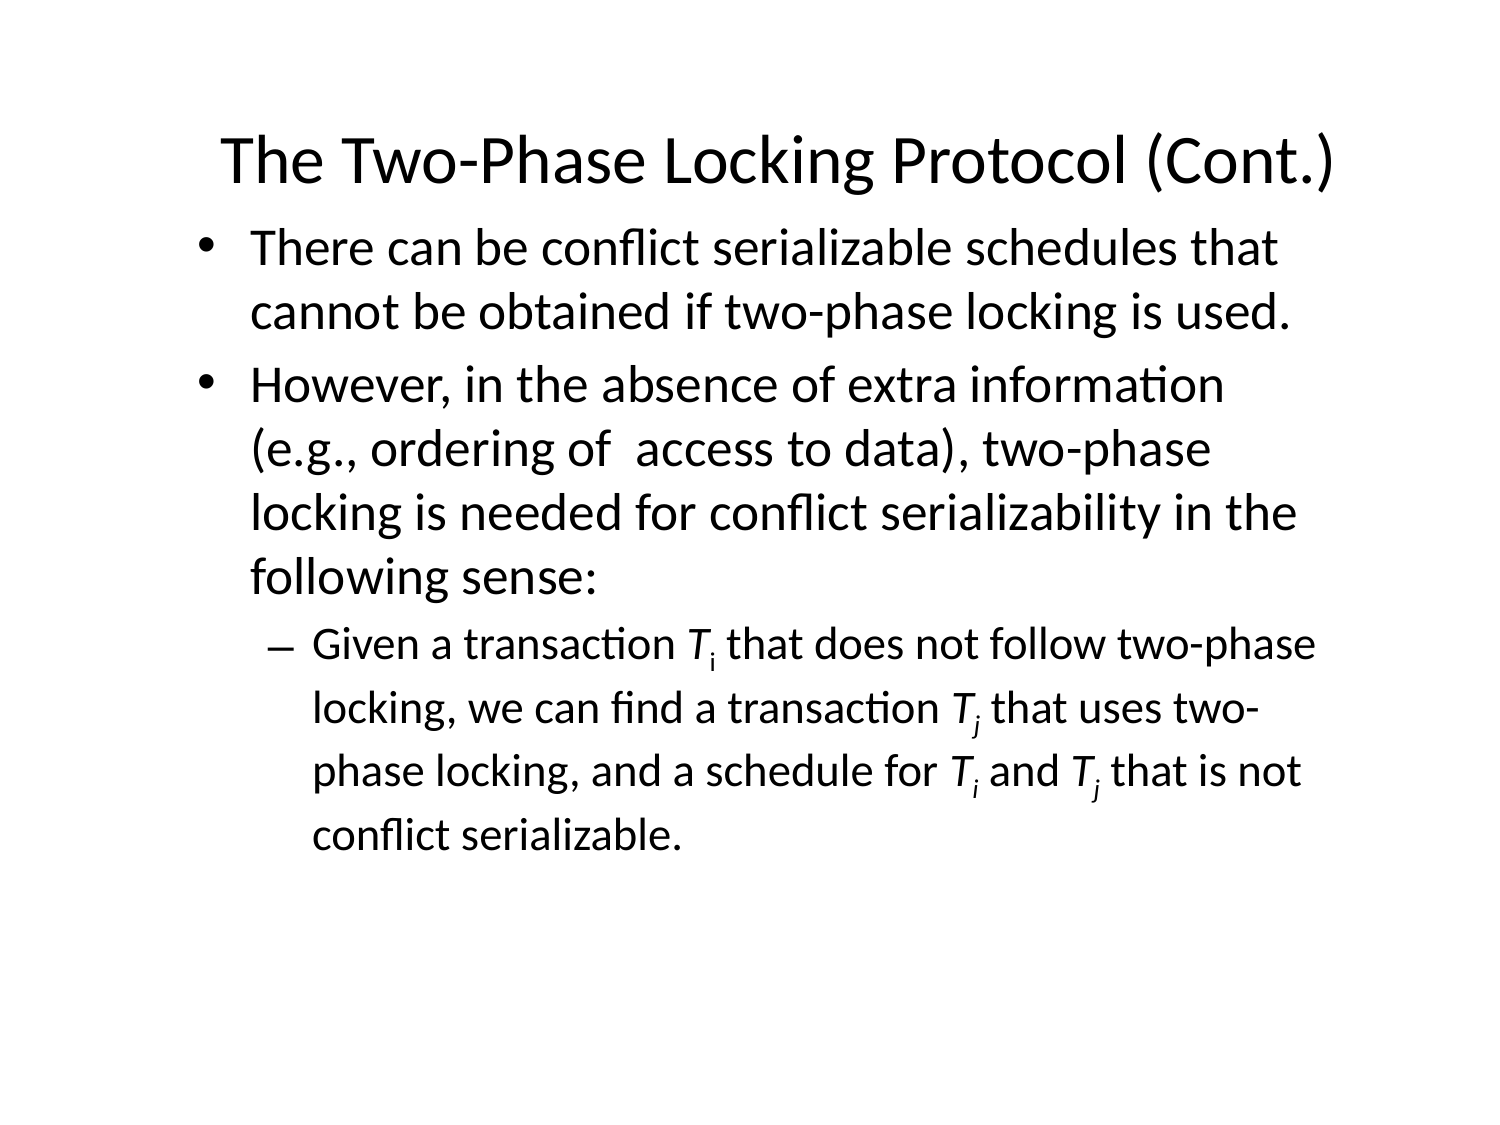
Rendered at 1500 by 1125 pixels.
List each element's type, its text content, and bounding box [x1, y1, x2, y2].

title The Two-Phase Locking Protocol (Cont.) [117, 105, 1443, 206]
list There can be conflict serializable schedules that cannot be obtained if two-phase locking is used. However, in the absence of extra information (e.g., ordering of access to data), two-phase locking is needed for conflict serializability in the following sense: Given a transaction Ti that does not follow two-phase locking, we can find a transaction Tj that uses two-phase locking, and a schedule for Ti and Tj that is not conflict serializable. [182, 204, 1334, 919]
